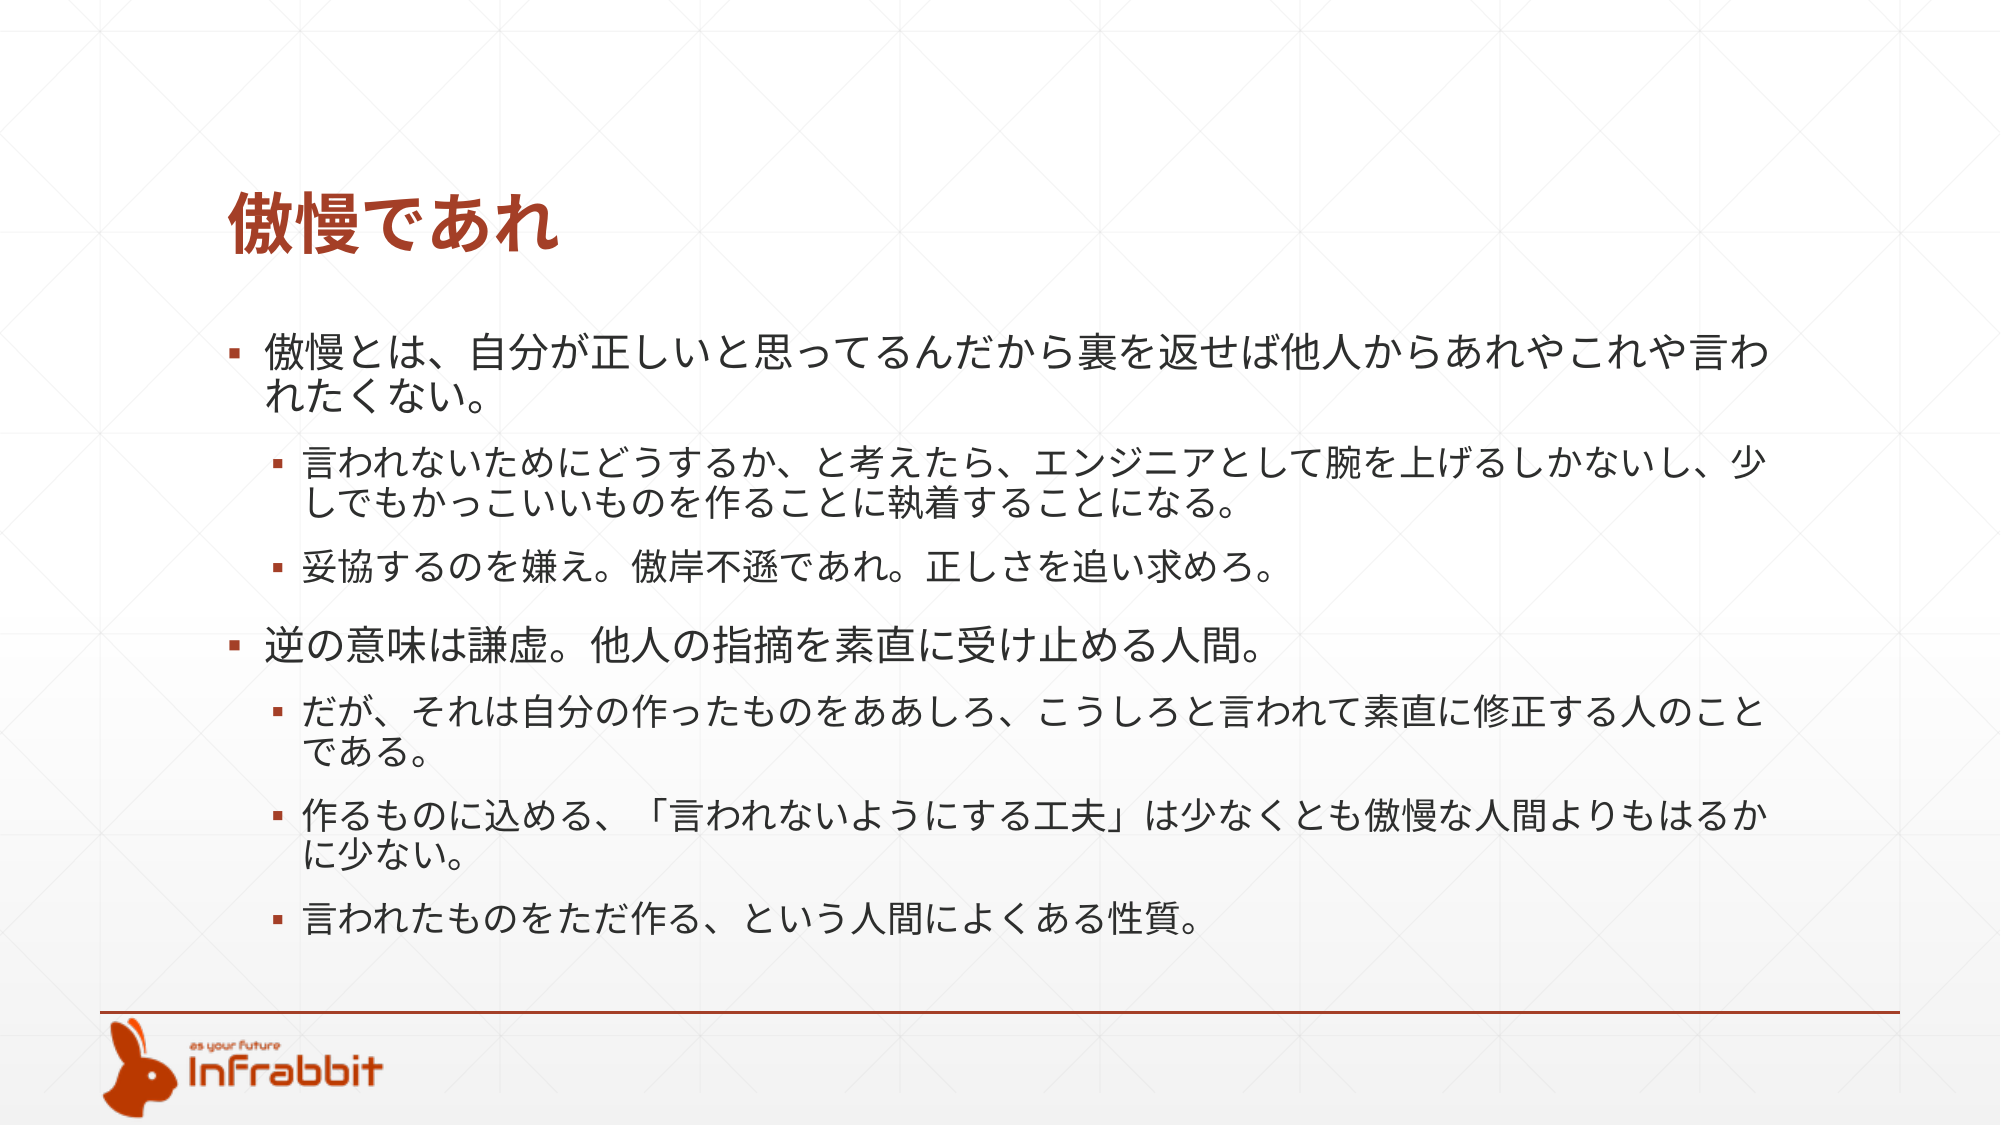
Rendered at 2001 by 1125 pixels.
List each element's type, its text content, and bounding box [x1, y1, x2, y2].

title 傲慢であれ [212, 82, 1788, 271]
picture [99, 1014, 387, 1122]
list 傲慢とは、自分が正しいと思ってるんだから裏を返せば他人からあれやこれや言われたくない。 言われないためにどうするか、と考えたら、エンジニアとして腕を上げるしかないし、少しでもかっこいいものを作ることに執着することになる。 妥協するのを嫌え。傲岸不遜であれ。正しさを追い求めろ。 逆の意味は謙虚。他人の指摘を素直に受け止める人間。 だが、それは自分の作ったものをああしろ、こうしろと言われて素直に修正する人のことである。 作るものに込める、「言われないようにする工夫」は少なくとも傲慢な人間よりもはるかに少ない。 言われたものをただ作る、という人間によくある性質。 [212, 324, 1788, 950]
